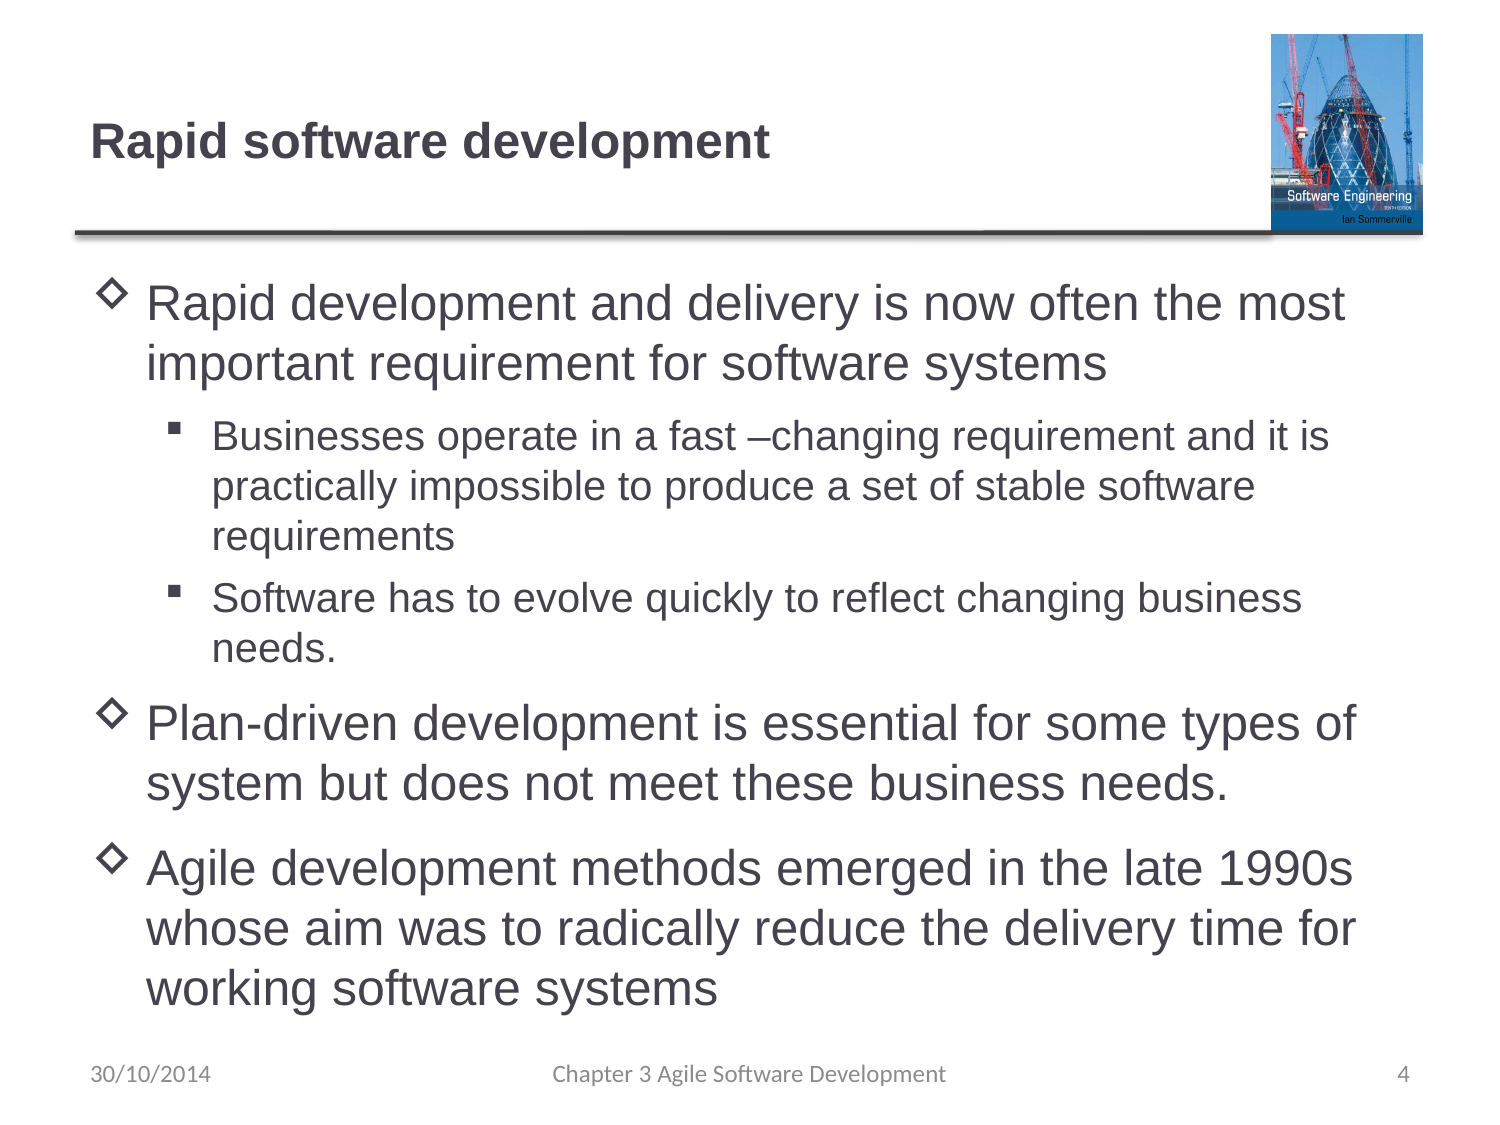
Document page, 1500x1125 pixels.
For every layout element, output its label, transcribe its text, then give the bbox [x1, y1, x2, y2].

footer Chapter 3 Agile Software Development [512, 1042, 988, 1103]
slide_number 4 [1074, 1042, 1425, 1103]
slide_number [75, 1042, 425, 1103]
title Rapid software development [74, 44, 1272, 233]
list Rapid development and delivery is now often the most important requirement for software systems Businesses operate in a fast –changing requirement and it is practically impossible to produce a set of stable software requirements Software has to evolve quickly to reflect changing business needs. Plan-driven development is essential for some types of system but does not meet these business needs. Agile development methods emerged in the late 1990s whose aim was to radically reduce the delivery time for working software systems [75, 262, 1455, 1005]
picture [1271, 34, 1423, 230]
